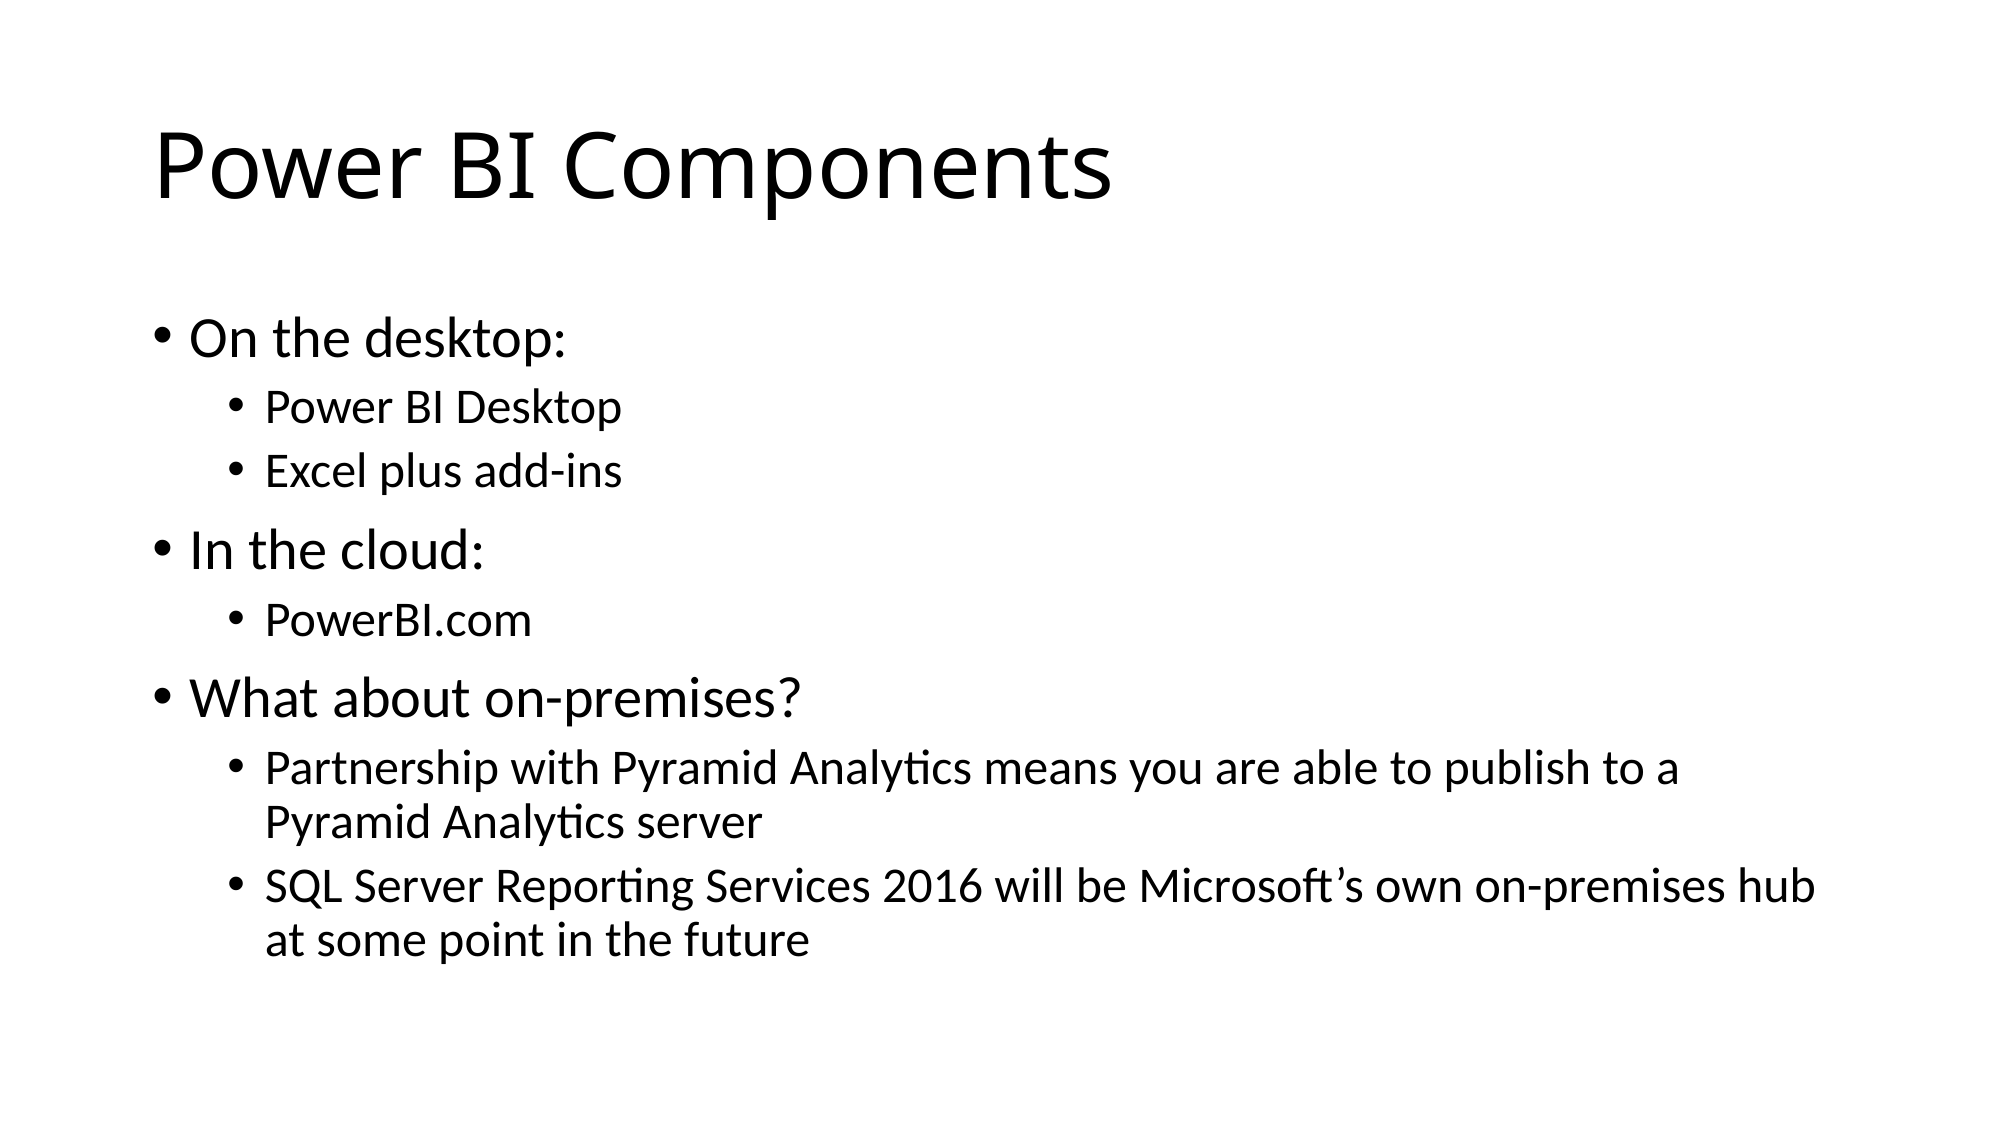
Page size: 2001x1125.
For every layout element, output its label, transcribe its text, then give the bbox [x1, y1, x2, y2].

title Power BI Components [137, 59, 1863, 278]
list On the desktop: Power BI Desktop Excel plus add-ins In the cloud: PowerBI.com What about on-premises? Partnership with Pyramid Analytics means you are able to publish to a Pyramid Analytics server SQL Server Reporting Services 2016 will be Microsoft’s own on-premises hub at some point in the future [137, 299, 1863, 1014]
